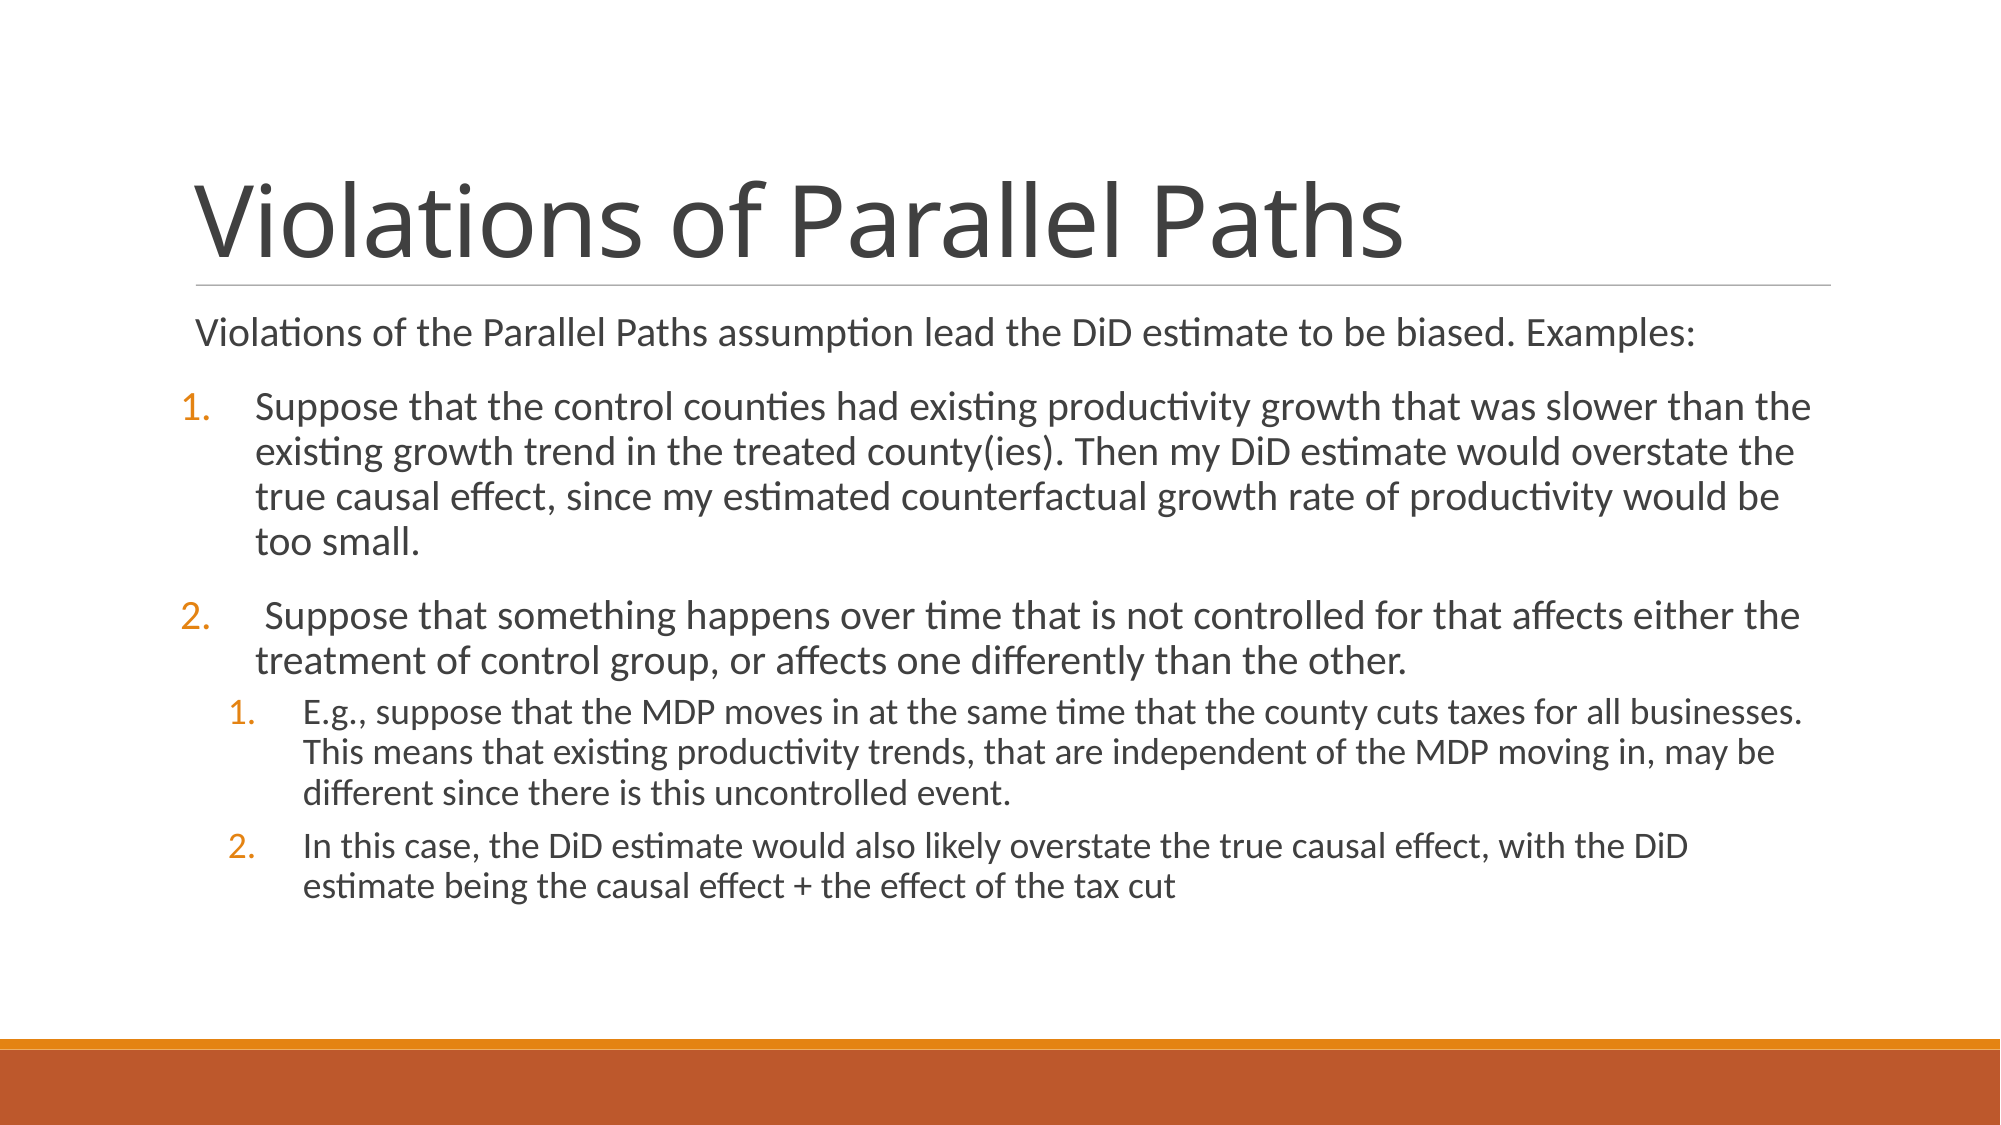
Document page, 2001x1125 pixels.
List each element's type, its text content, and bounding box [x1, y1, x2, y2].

title Violations of Parallel Paths [180, 47, 1830, 285]
list Violations of the Parallel Paths assumption lead the DiD estimate to be biased. Examples: Suppose that the control counties had existing productivity growth that was slower than the existing growth trend in the treated county(ies). Then my DiD estimate would overstate the true causal effect, since my estimated counterfactual growth rate of productivity would be too small. Suppose that something happens over time that is not controlled for that affects either the treatment of control group, or affects one differently than the other. E.g., suppose that the MDP moves in at the same time that the county cuts taxes for all businesses. This means that existing productivity trends, that are independent of the MDP moving in, may be different since there is this uncontrolled event. In this case, the DiD estimate would also likely overstate the true causal effect, with the DiD estimate being the causal effect + the effect of the tax cut [180, 302, 1830, 963]
